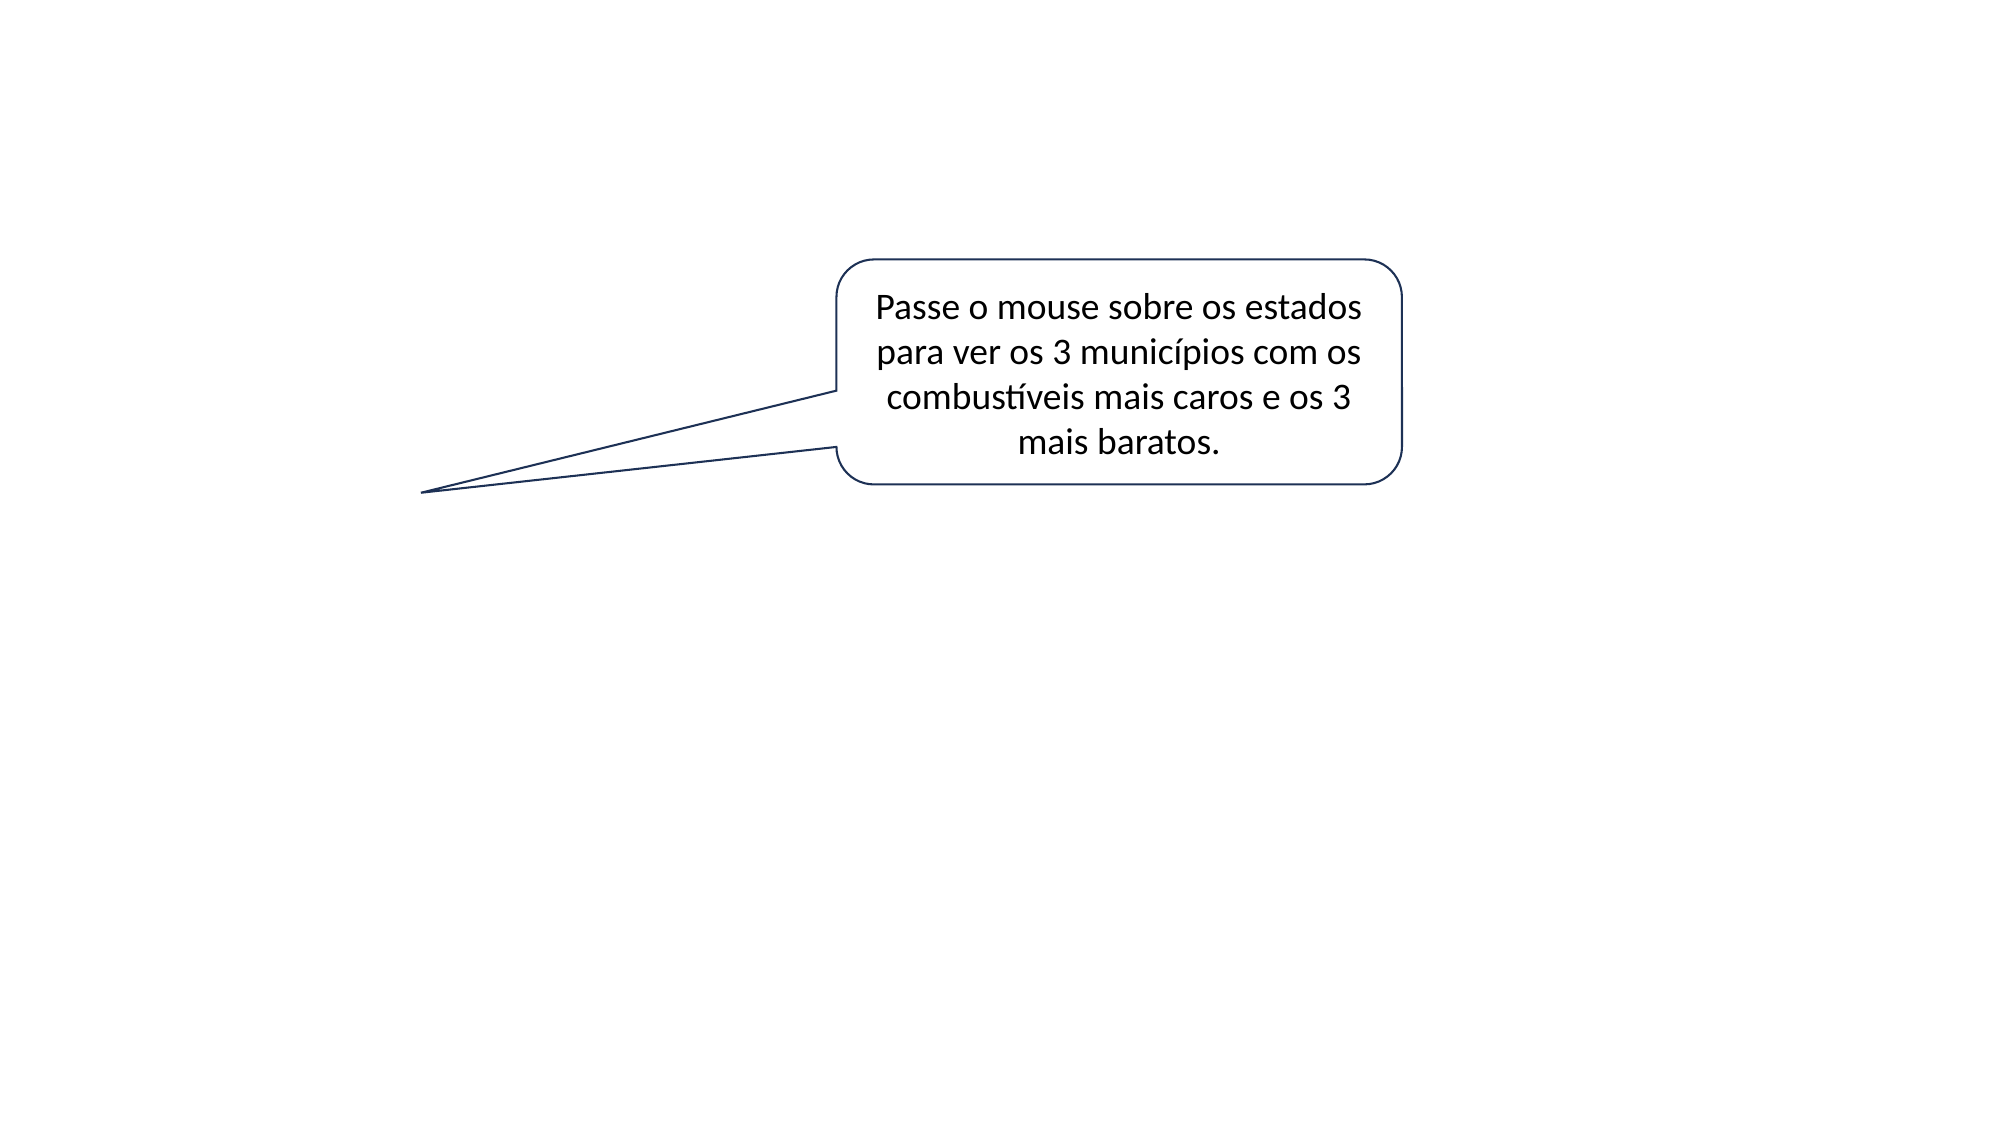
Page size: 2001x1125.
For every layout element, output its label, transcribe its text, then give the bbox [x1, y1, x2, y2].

text_box Passe o mouse sobre os estados para ver os 3 municípios com os combustíveis mais caros e os 3 mais baratos. [420, 258, 1404, 494]
